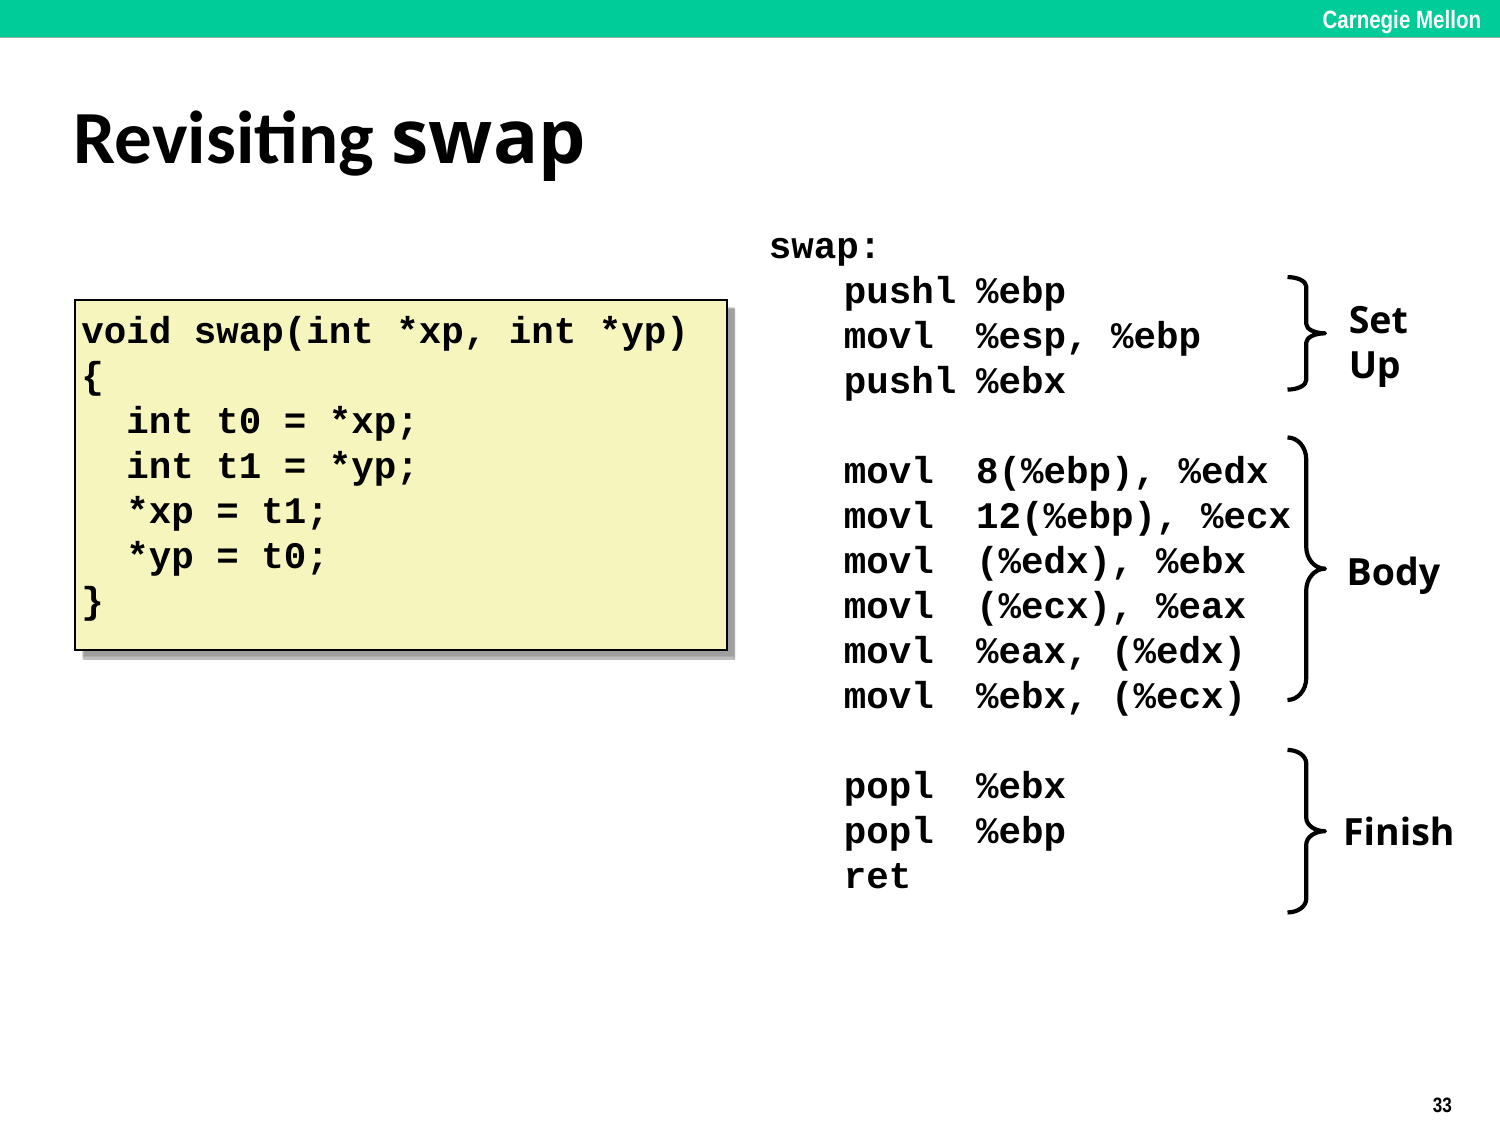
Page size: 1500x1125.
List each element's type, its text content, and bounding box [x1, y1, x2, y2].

text_box [1287, 749, 1326, 913]
text_box swap: pushl %ebp movl %esp, %ebp pushl %ebx movl 8(%ebp), %edx movl 12(%ebp), %ecx movl (%edx), %ebx movl (%ecx), %eax movl %eax, (%edx) movl %ebx, (%ecx) popl %ebx popl %ebp ret [762, 214, 1315, 894]
text_box Finish [1336, 802, 1462, 860]
text_box Set Up [1342, 289, 1415, 393]
text_box [1287, 277, 1326, 390]
text_box Body [1340, 541, 1447, 600]
text_box Carnegie Mellon [1322, 3, 1500, 33]
text_box [0, 0, 1500, 38]
title Revisiting swap [58, 71, 1305, 197]
text_box void swap(int *xp, int *yp) { int t0 = *xp; int t1 = *yp; *xp = t1; *yp = t0; } [74, 299, 727, 650]
text_box [1287, 437, 1326, 700]
